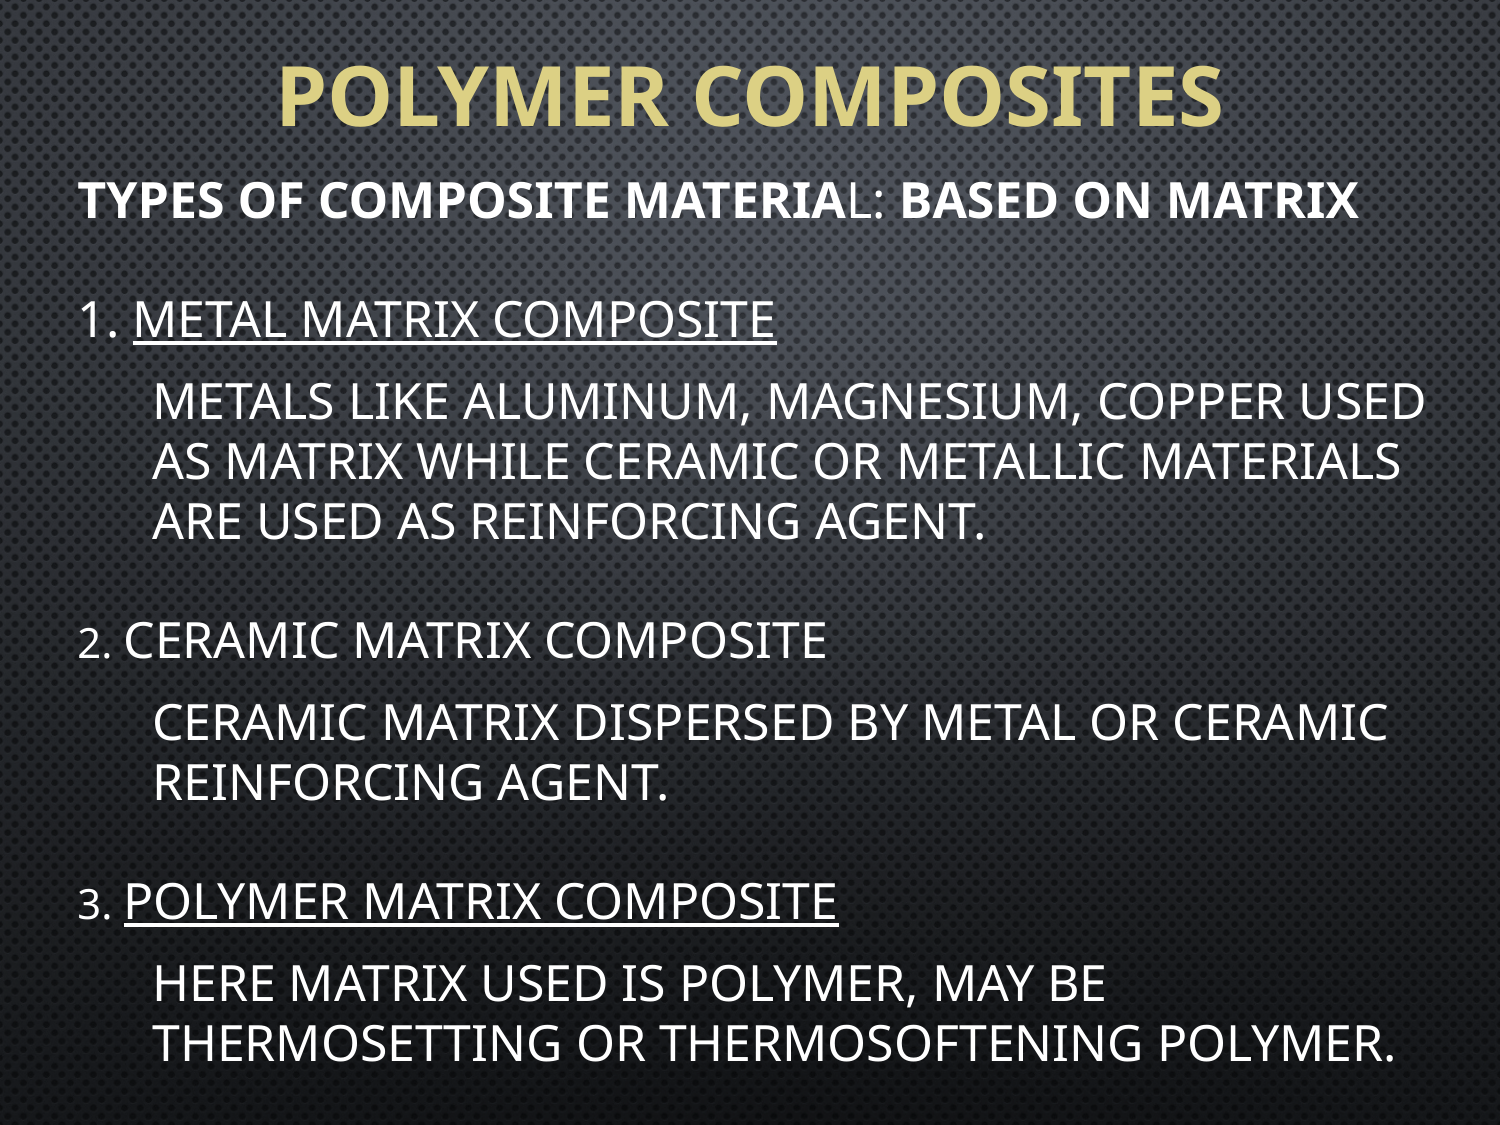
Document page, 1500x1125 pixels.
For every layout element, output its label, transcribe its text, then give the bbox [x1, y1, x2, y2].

title Polymer Composites [75, 7, 1425, 125]
list Types of Composite material: Based on matrix 1. Metal matrix composite Metals like aluminum, magnesium, copper used as matrix while ceramic or metallic materials are used as reinforcing agent. 2. Ceramic matrix composite Ceramic matrix dispersed by metal or ceramic reinforcing agent. 3. Polymer matrix composite Here matrix used is polymer, may be thermosetting or thermosoftening polymer. [62, 125, 1447, 1094]
